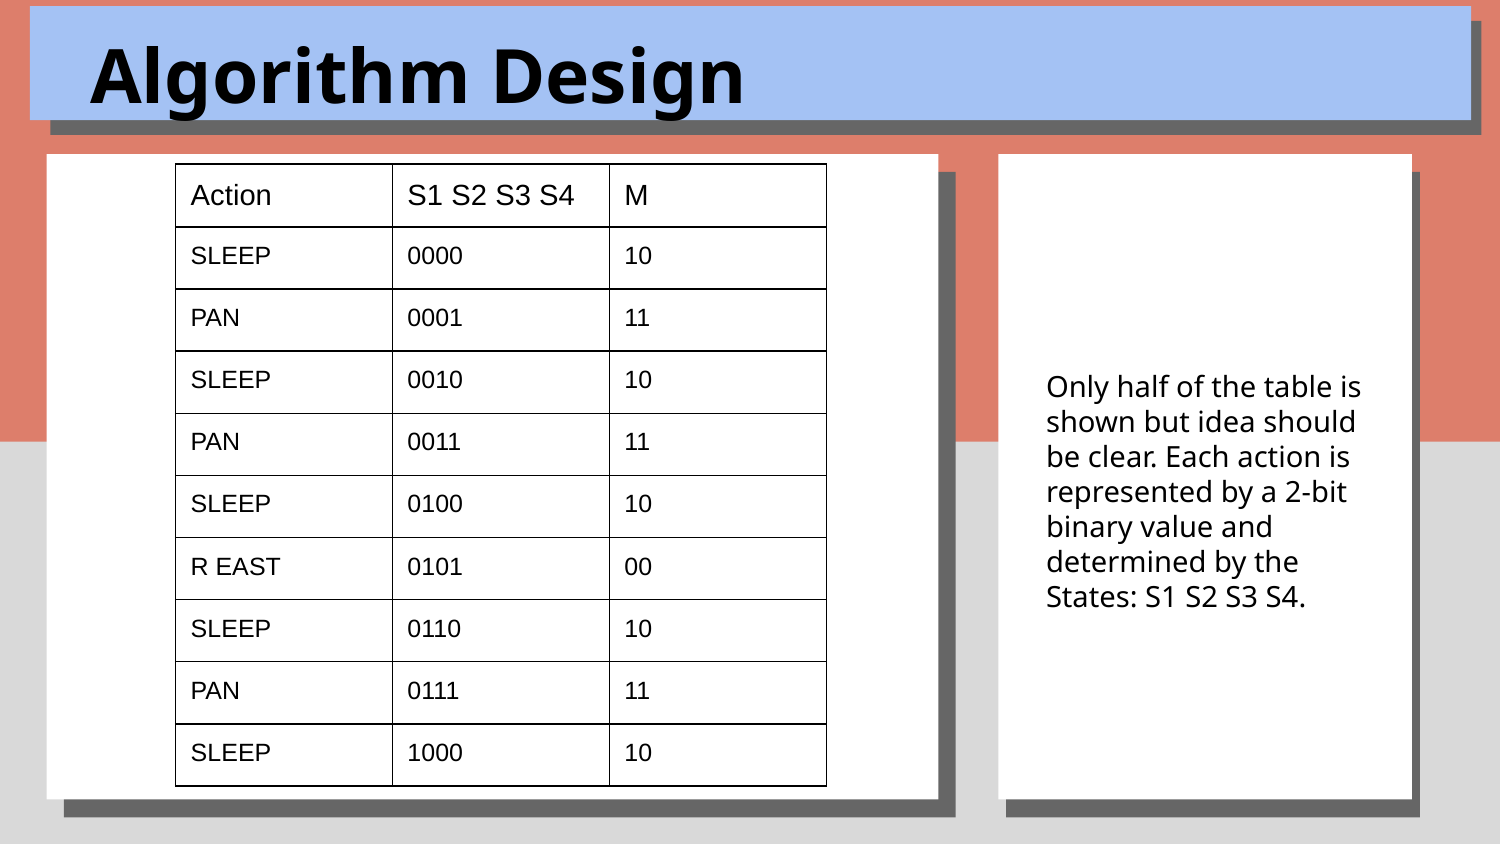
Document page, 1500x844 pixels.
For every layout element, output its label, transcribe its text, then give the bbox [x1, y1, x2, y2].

table_cell SLEEP [176, 600, 392, 661]
table_cell SLEEP [176, 725, 392, 785]
table_header S1 S2 S3 S4 [393, 165, 609, 226]
table_cell 0001 [393, 290, 609, 350]
table_cell 0011 [393, 414, 609, 475]
table_cell 0101 [393, 538, 609, 599]
table_cell SLEEP [176, 228, 392, 288]
title Algorithm Design [75, 0, 1425, 134]
table_cell 11 [610, 414, 826, 475]
table_cell 0100 [393, 476, 609, 537]
table_header M [610, 165, 826, 226]
table_cell 0111 [393, 662, 609, 723]
table_cell SLEEP [176, 352, 392, 413]
text_box Only half of the table is shown but idea should be clear. Each action is represented by a 2-bit binary value and determined by the States: S1 S2 S3 S4. [1031, 198, 1397, 783]
table_cell 00 [610, 538, 826, 599]
table_cell 0010 [393, 352, 609, 413]
table_cell 0000 [393, 228, 609, 288]
table_cell SLEEP [176, 476, 392, 537]
table_cell 10 [610, 228, 826, 288]
table_cell R EAST [176, 538, 392, 599]
table_cell PAN [176, 662, 392, 723]
table_cell 10 [610, 725, 826, 785]
table_cell 10 [610, 600, 826, 661]
table_cell 11 [610, 662, 826, 723]
table_cell 1000 [393, 725, 609, 785]
table_cell 10 [610, 352, 826, 413]
table_cell PAN [176, 290, 392, 350]
table_cell 11 [610, 290, 826, 350]
table_cell 10 [610, 476, 826, 537]
table_cell 0110 [393, 600, 609, 661]
table_cell PAN [176, 414, 392, 475]
table_header Action [176, 165, 392, 226]
